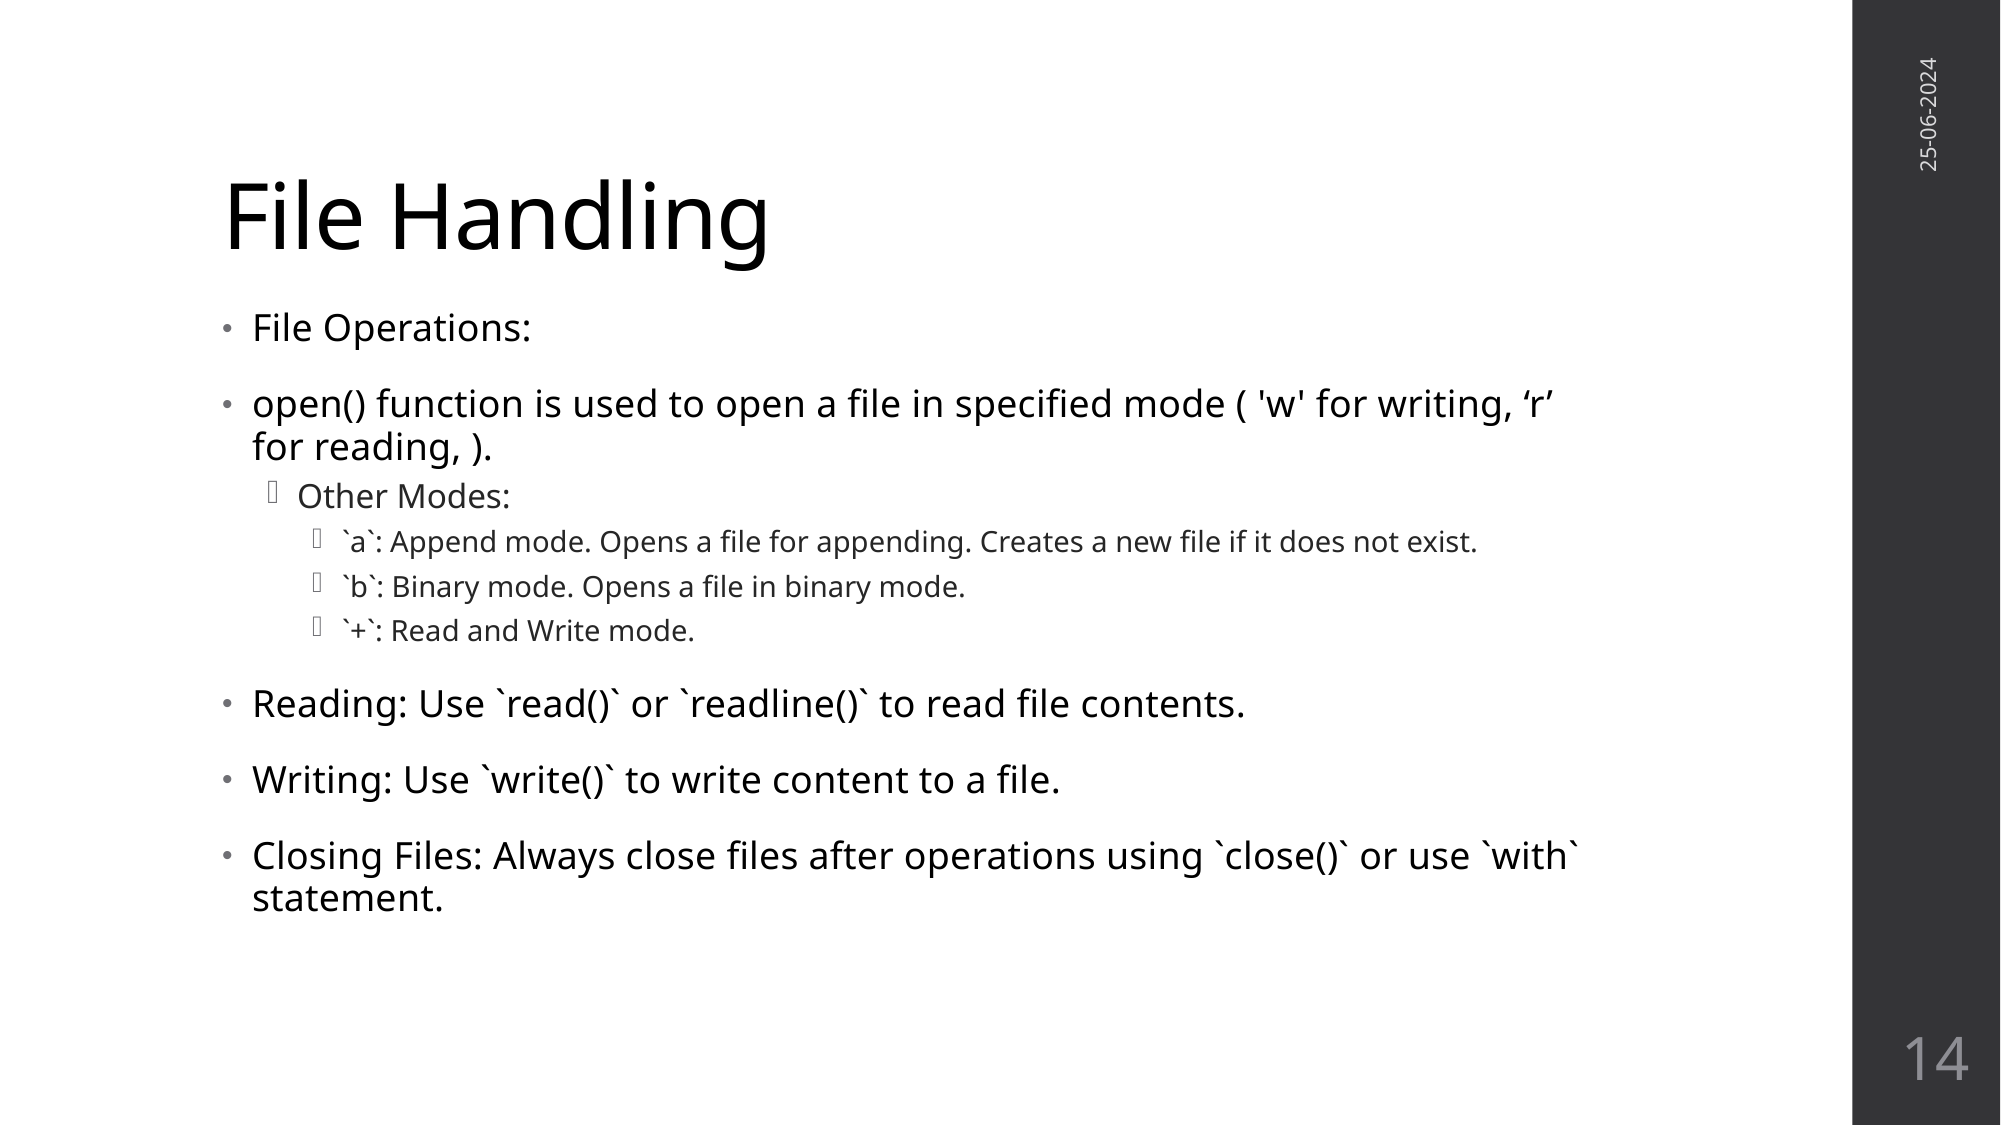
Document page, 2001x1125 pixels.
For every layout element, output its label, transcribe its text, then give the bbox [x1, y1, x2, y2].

slide_number 14 [1852, 1012, 2000, 1110]
title File Handling [206, 60, 1797, 278]
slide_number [1897, 37, 1958, 351]
list File Operations: open() function is used to open a file in specified mode ( 'w' for writing, ‘r’ for reading, ). Other Modes: `a`: Append mode. Opens a file for appending. Creates a new file if it does not exist. `b`: Binary mode. Opens a file in binary mode. `+`: Read and Write mode. Reading: Use `read()` or `readline()` to read file contents. Writing: Use `write()` to write content to a file. Closing Files: Always close files after operations using `close()` or use `with` statement. [206, 299, 1617, 1014]
